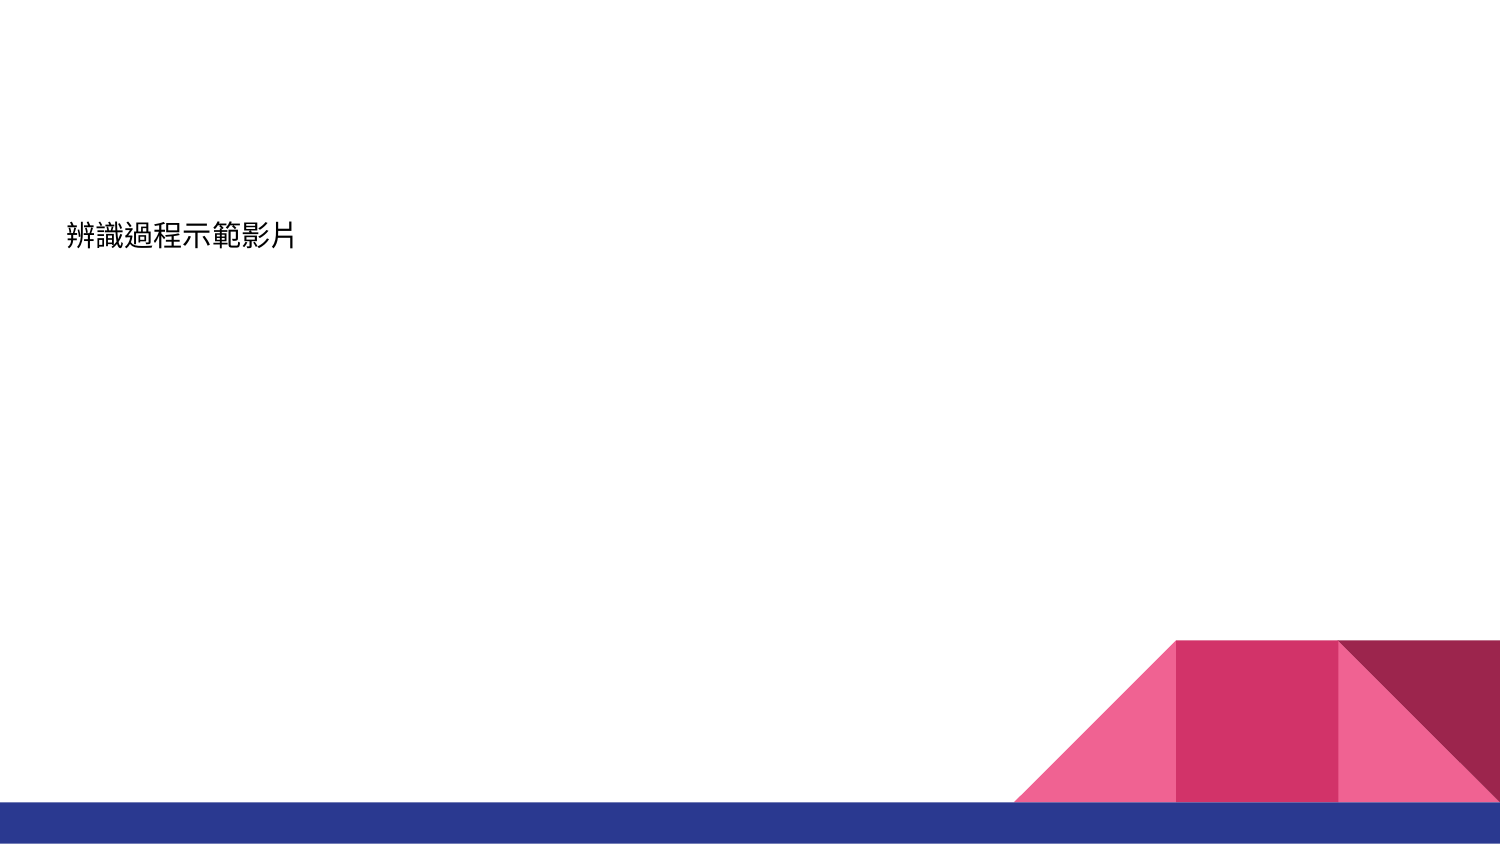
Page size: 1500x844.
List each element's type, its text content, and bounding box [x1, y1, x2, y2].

list 辨識過程示範影片 [51, 201, 1449, 750]
